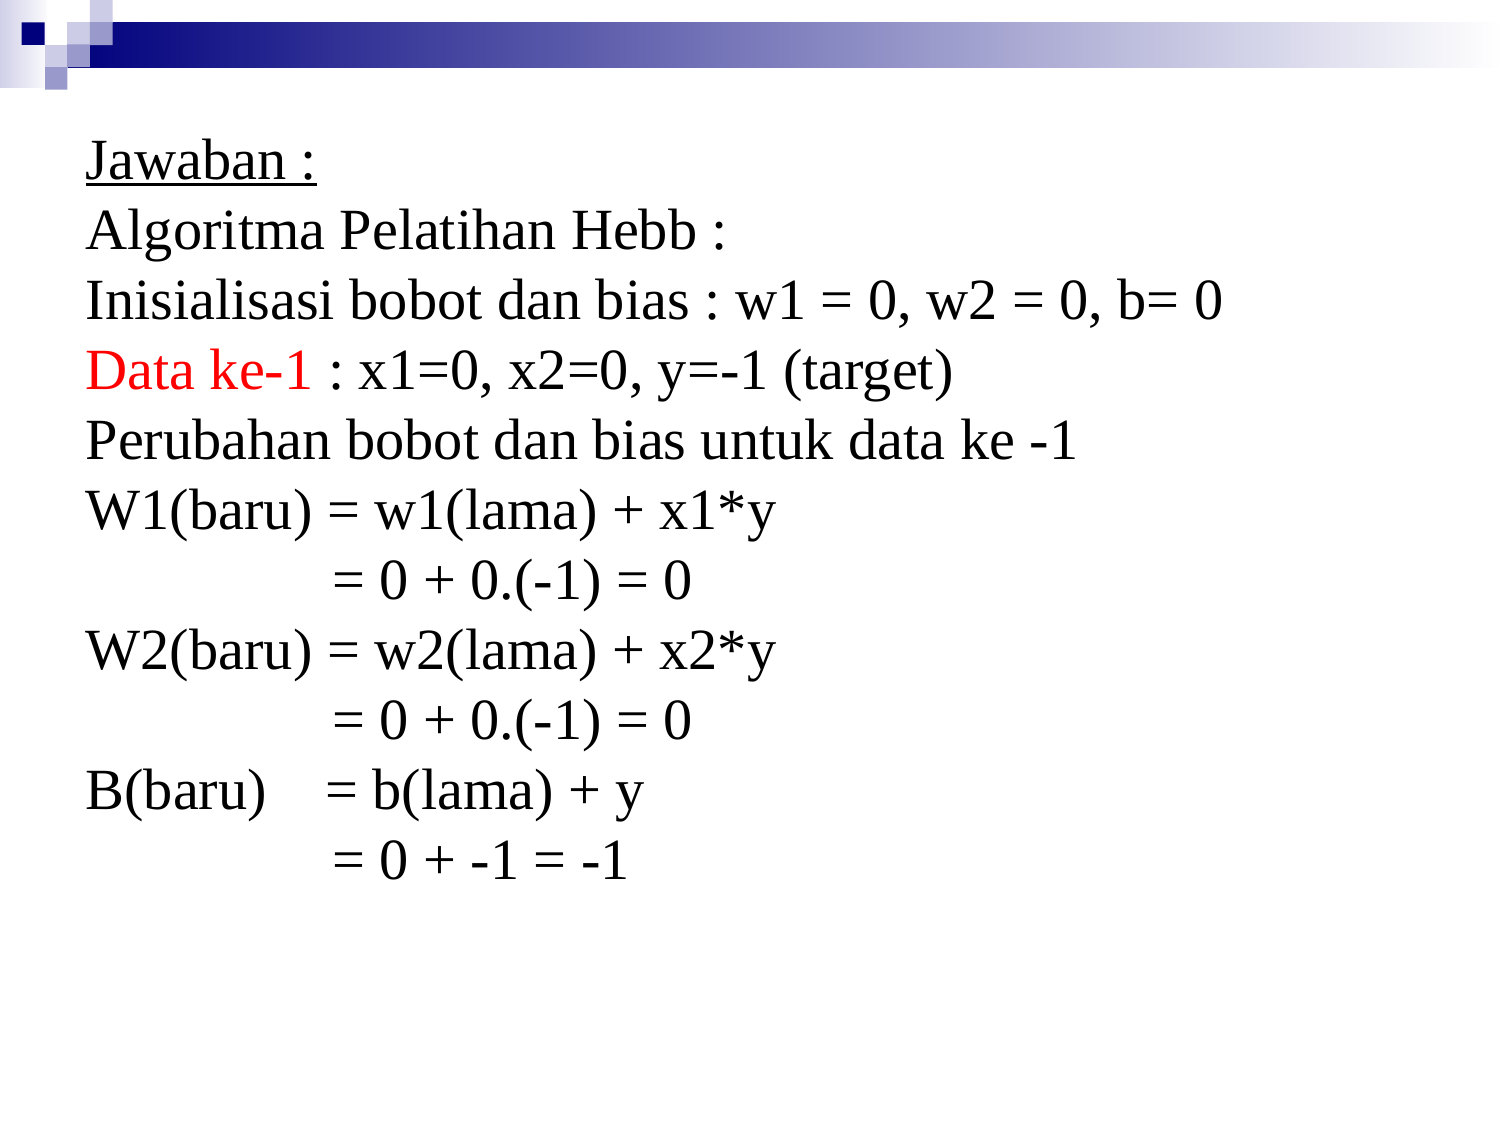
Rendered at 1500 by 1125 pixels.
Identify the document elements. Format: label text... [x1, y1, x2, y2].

text_box Jawaban : Algoritma Pelatihan Hebb : Inisialisasi bobot dan bias : w1 = 0, w2 = 0, b= 0 Data ke-1 : x1=0, x2=0, y=-1 (target) Perubahan bobot dan bias untuk data ke -1 W1(baru) = w1(lama) + x1*y = 0 + 0.(-1) = 0 W2(baru) = w2(lama) + x2*y = 0 + 0.(-1) = 0 B(baru) = b(lama) + y = 0 + -1 = -1 [53, 113, 1459, 899]
